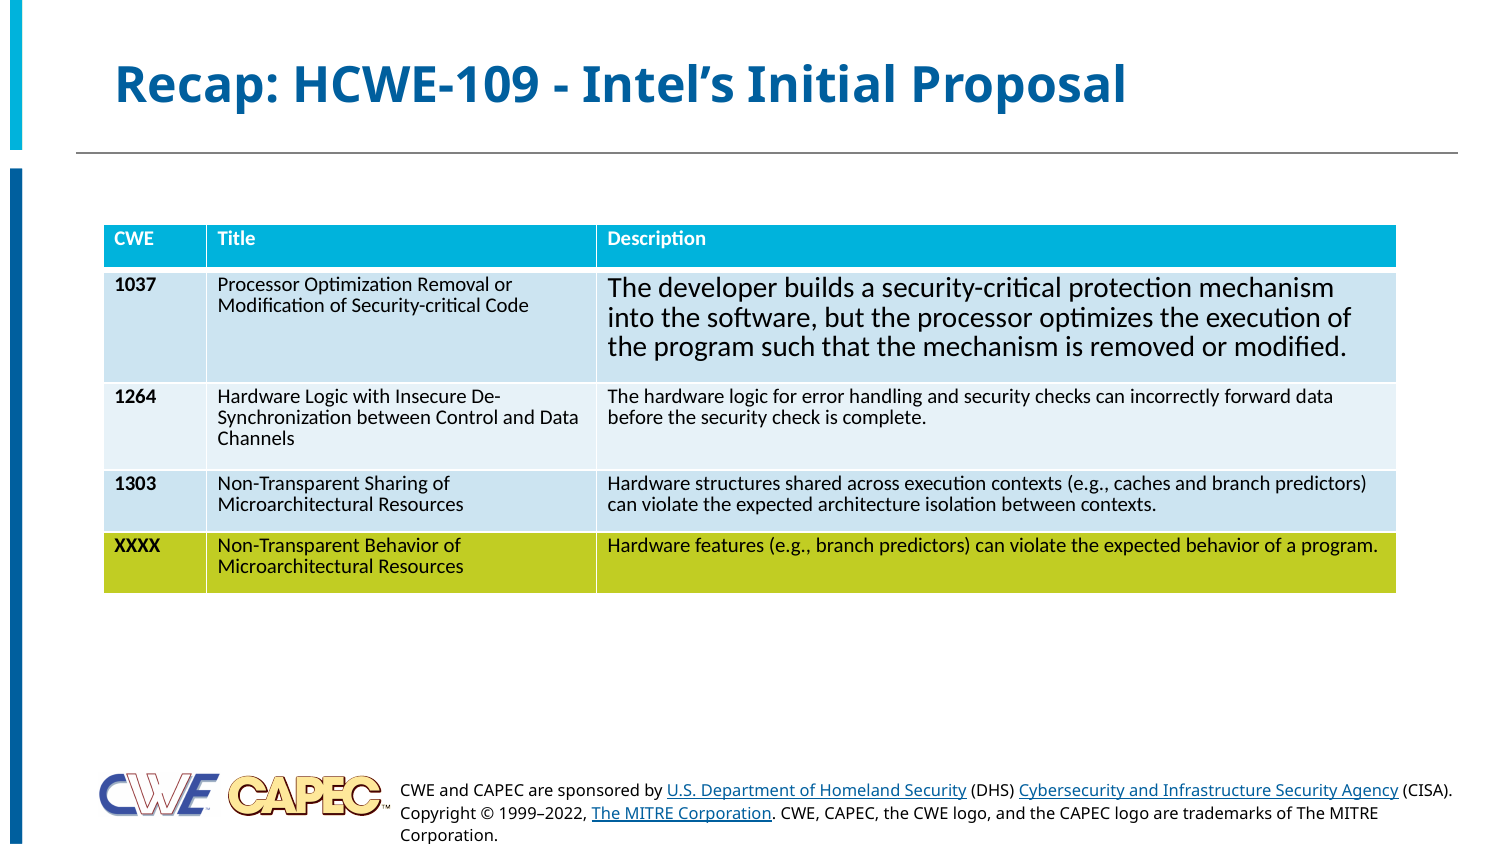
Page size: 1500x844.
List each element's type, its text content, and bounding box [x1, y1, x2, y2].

table_cell 1037 [104, 273, 206, 382]
table_cell Processor Optimization Removal or Modification of Security-critical Code [207, 273, 596, 382]
table_cell Non-Transparent Sharing of Microarchitectural Resources [207, 471, 596, 531]
table_cell XXXX [104, 533, 206, 593]
table_cell Non-Transparent Behavior of Microarchitectural Resources [207, 533, 596, 593]
table_cell The hardware logic for error handling and security checks can incorrectly forward data before the security check is complete. [597, 384, 1396, 469]
table_cell Hardware structures shared across execution contexts (e.g., caches and branch predictors) can violate the expected architecture isolation between contexts. [597, 471, 1396, 531]
table_header CWE [104, 225, 206, 267]
title Recap: HCWE-109 - Intel’s Initial Proposal [99, 33, 1248, 141]
table_cell 1303 [104, 471, 206, 531]
table_cell Hardware Logic with Insecure De-Synchronization between Control and Data Channels [207, 384, 596, 469]
table_cell 1264 [104, 384, 206, 469]
table_header Title [207, 225, 596, 267]
table_cell Hardware features (e.g., branch predictors) can violate the expected behavior of a program. [597, 533, 1396, 593]
picture [98, 766, 395, 824]
table_header Description [597, 225, 1396, 267]
table_cell The developer builds a security-critical protection mechanism into the software, but the processor optimizes the execution of the program such that the mechanism is removed or modified. [597, 273, 1396, 382]
